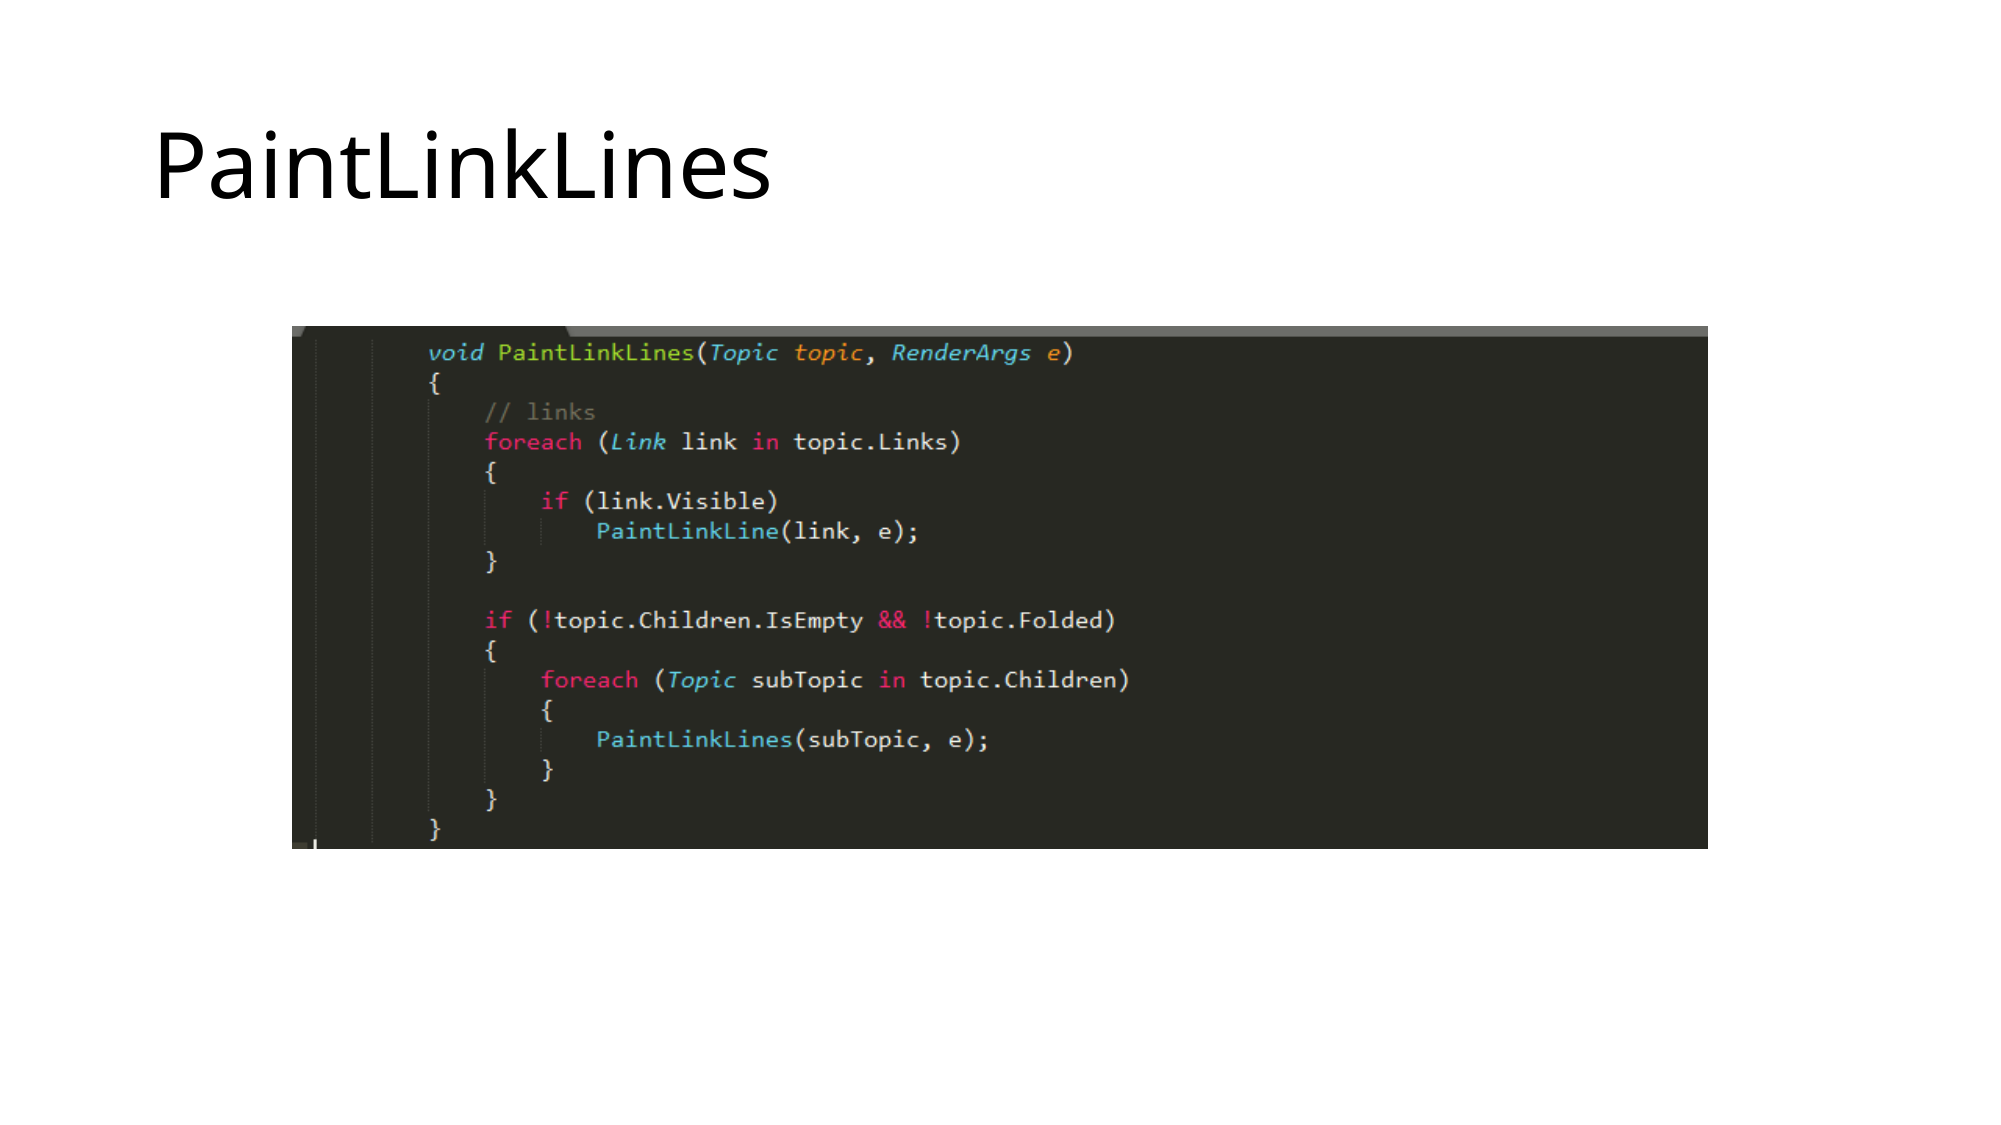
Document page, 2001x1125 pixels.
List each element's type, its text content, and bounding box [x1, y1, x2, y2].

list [292, 326, 1708, 849]
title PaintLinkLines [137, 59, 1863, 278]
